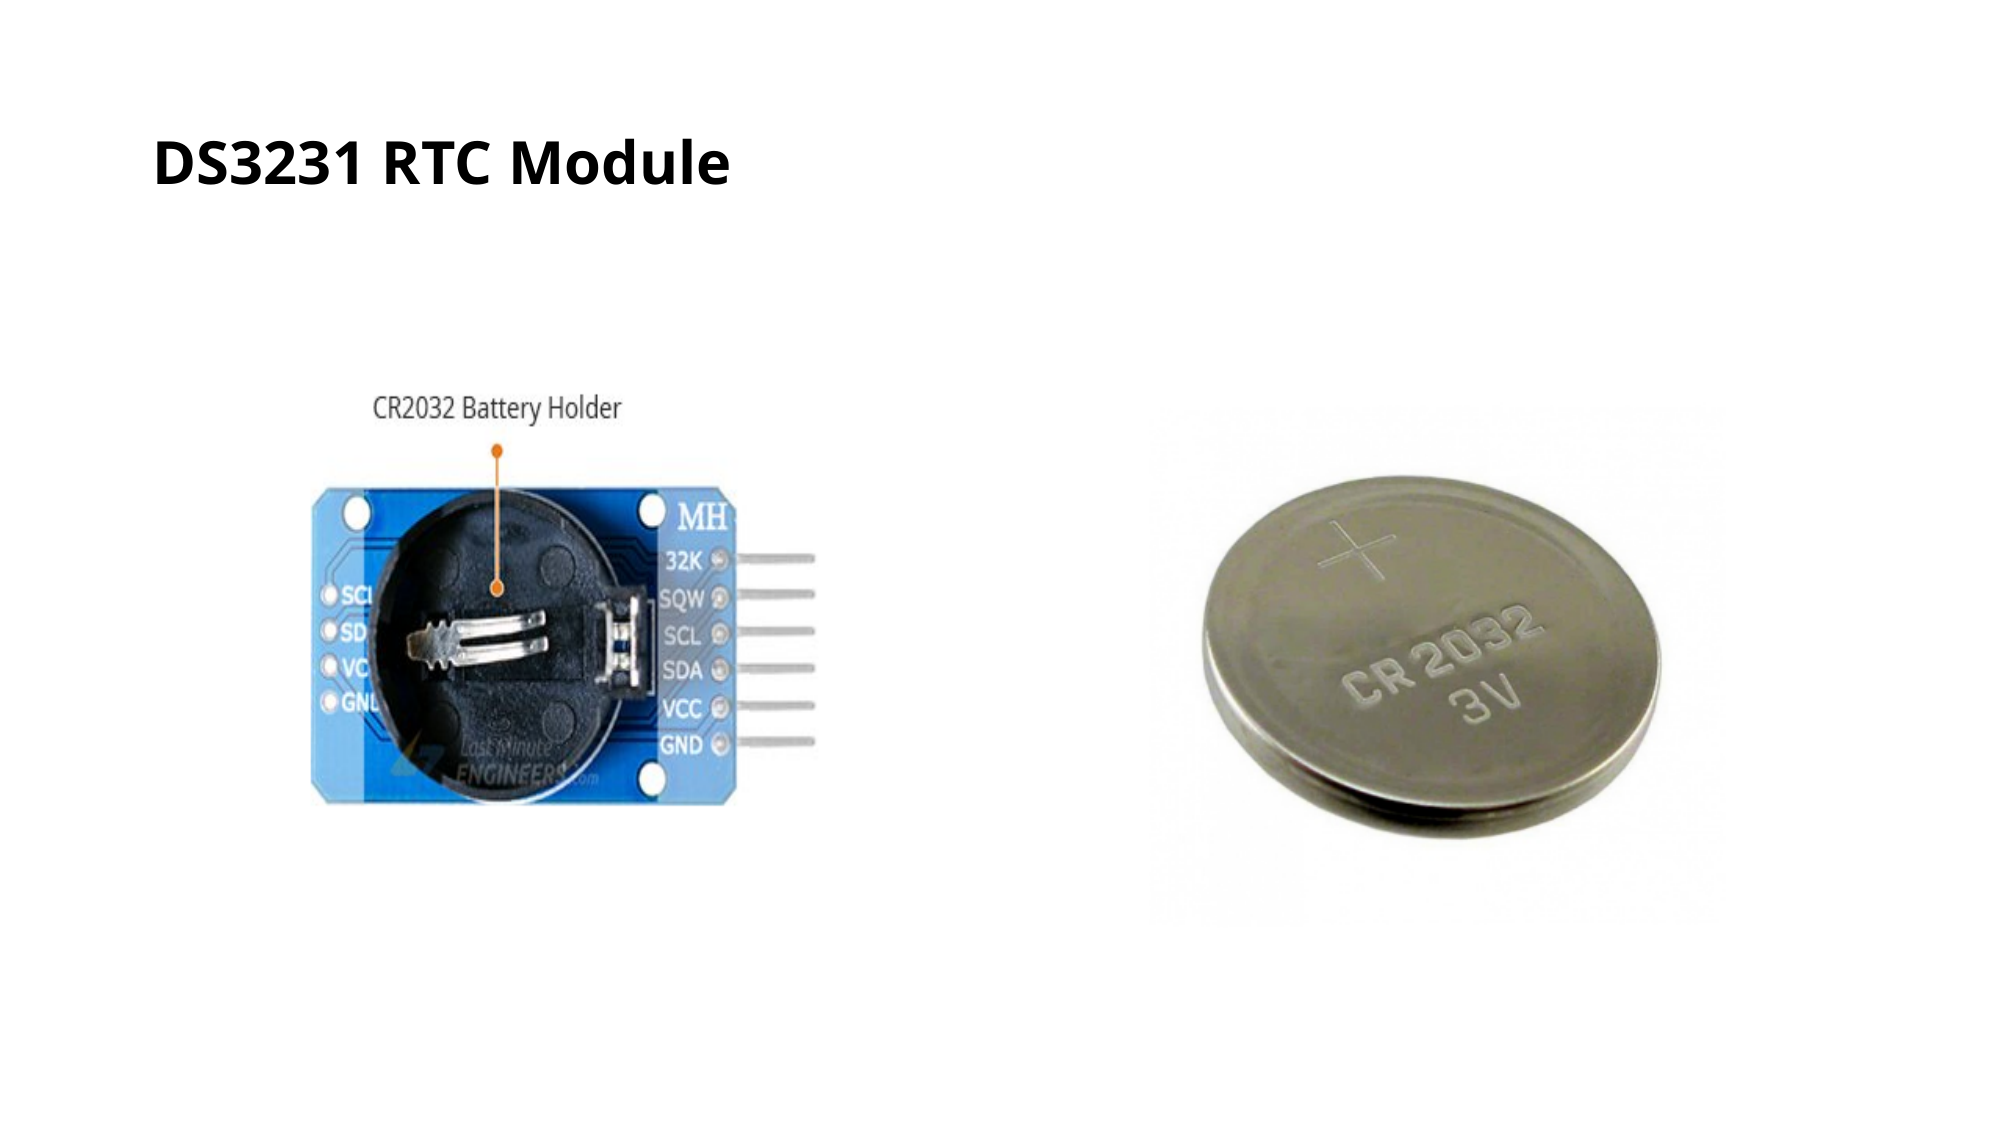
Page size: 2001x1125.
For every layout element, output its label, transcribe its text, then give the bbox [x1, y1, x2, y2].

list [1149, 375, 1726, 937]
title DS3231 RTC Module [137, 59, 1863, 278]
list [250, 375, 875, 840]
